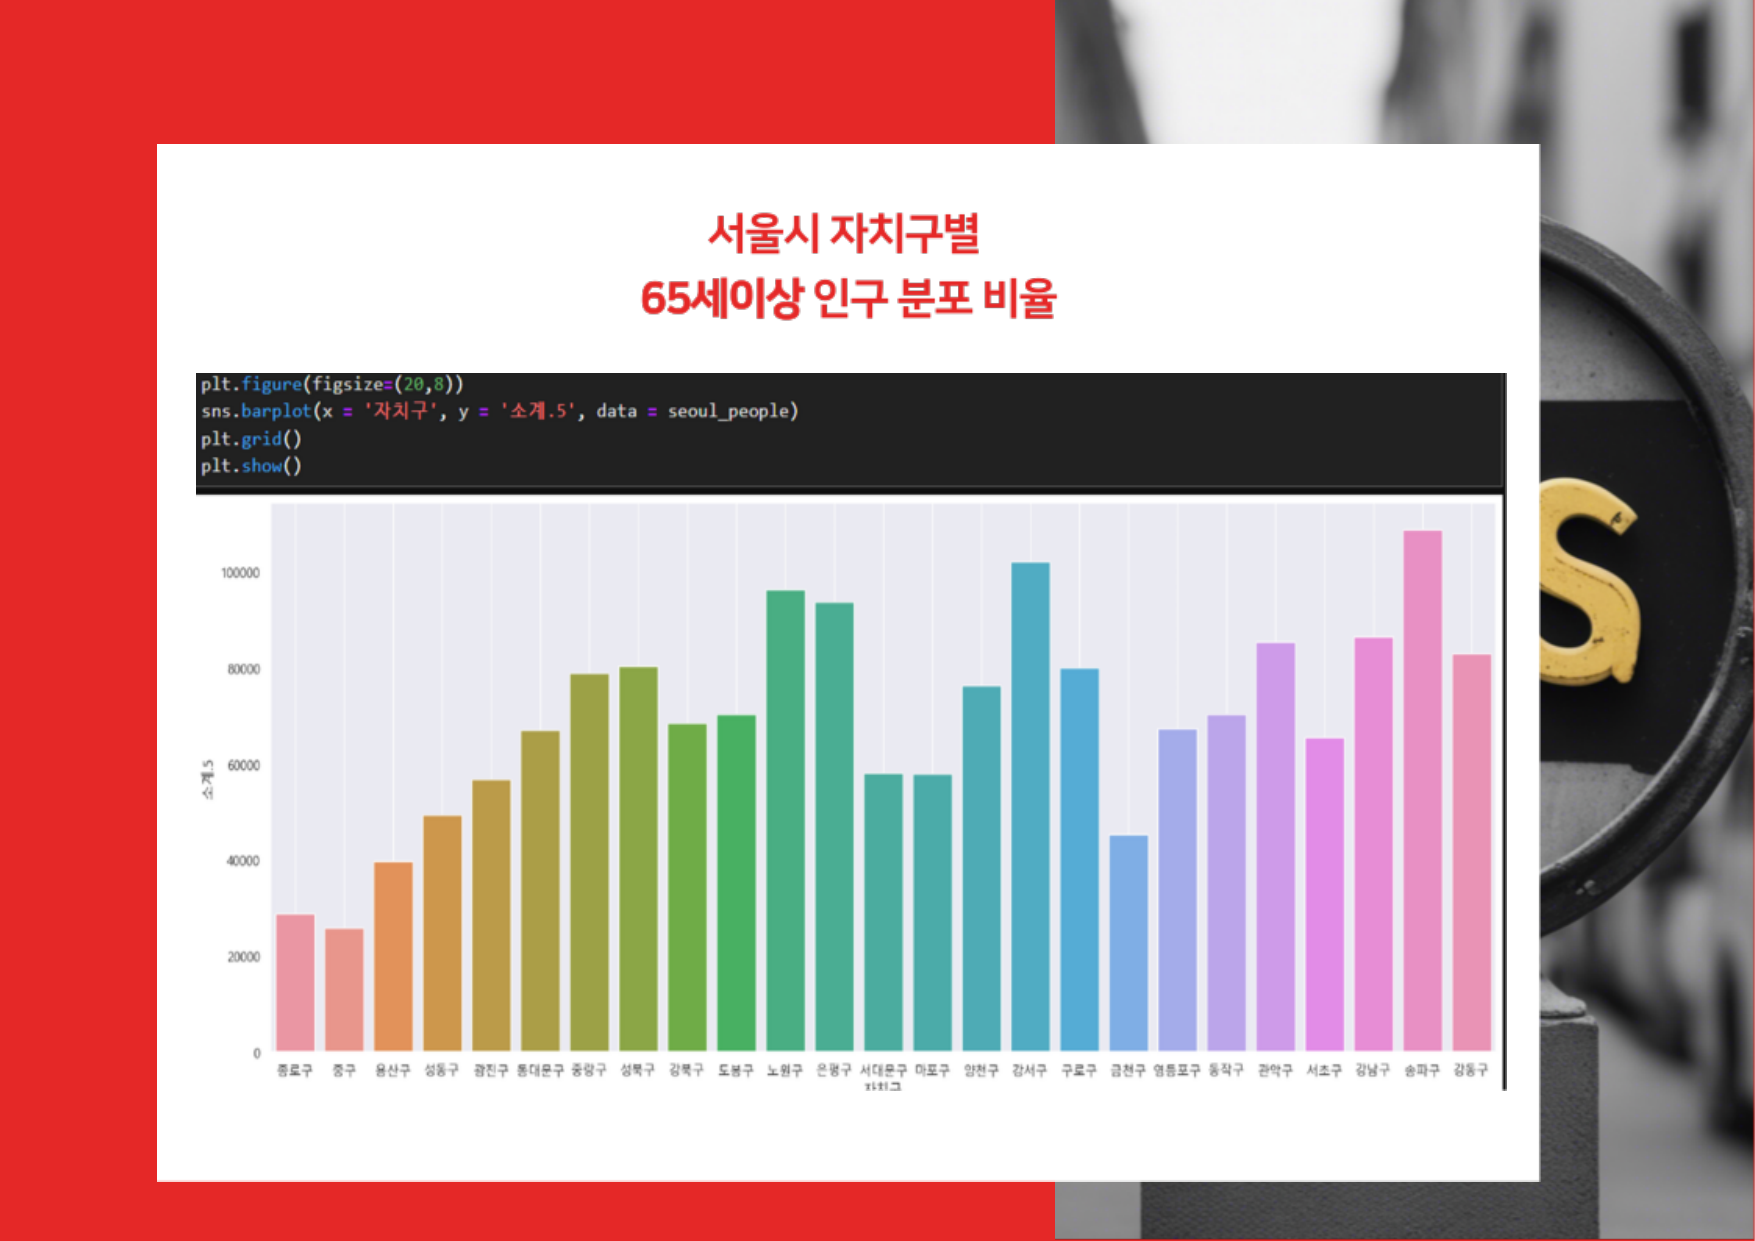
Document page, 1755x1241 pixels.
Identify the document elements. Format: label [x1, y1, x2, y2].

text_box [1055, 0, 1755, 1241]
text_box [196, 373, 1507, 1091]
picture [426, 184, 1204, 369]
text_box [156, 144, 1541, 1183]
